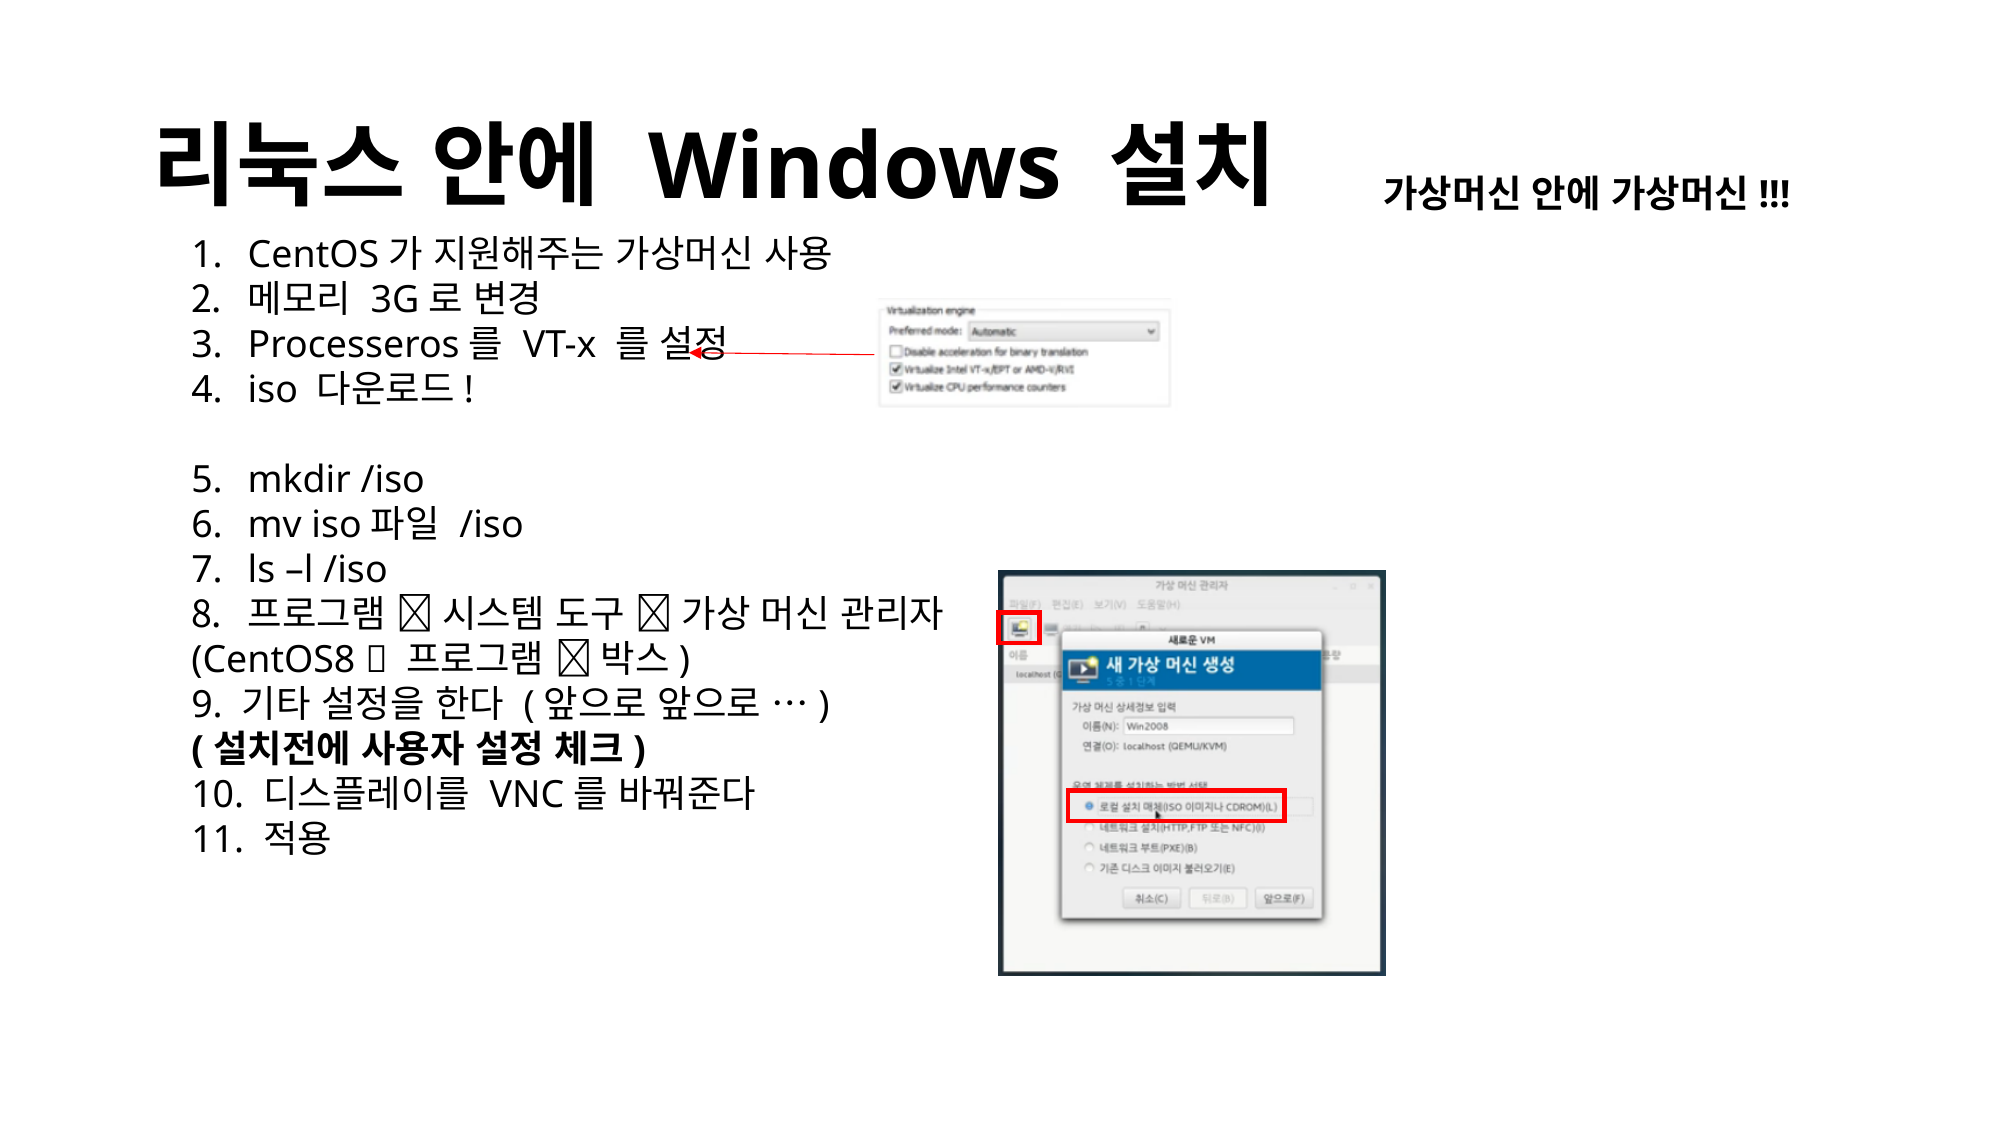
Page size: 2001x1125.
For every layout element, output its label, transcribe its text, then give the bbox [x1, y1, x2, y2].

title 리눅스 안에 Windows 설치 [137, 59, 1863, 278]
text_box 가상머신 안에 가상머신!!! [1368, 162, 1806, 222]
picture [874, 298, 1178, 411]
text_box CentOS가 지원해주는 가상머신 사용 메모리 3G로 변경 Processeros를 VT-x 를 설정 iso 다운로드! mkdir /iso mv iso파일 /iso ls –l /iso 프로그램  시스템 도구  가상 머신 관리자 (CentOS8  프로그램  박스) 9. 기타 설정을 한다 (앞으로 앞으로 …) (설치전에 사용자 설정 체크) 10. 디스플레이를 VNC를 바꿔준다 11. 적용 [176, 222, 960, 868]
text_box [998, 570, 1386, 976]
